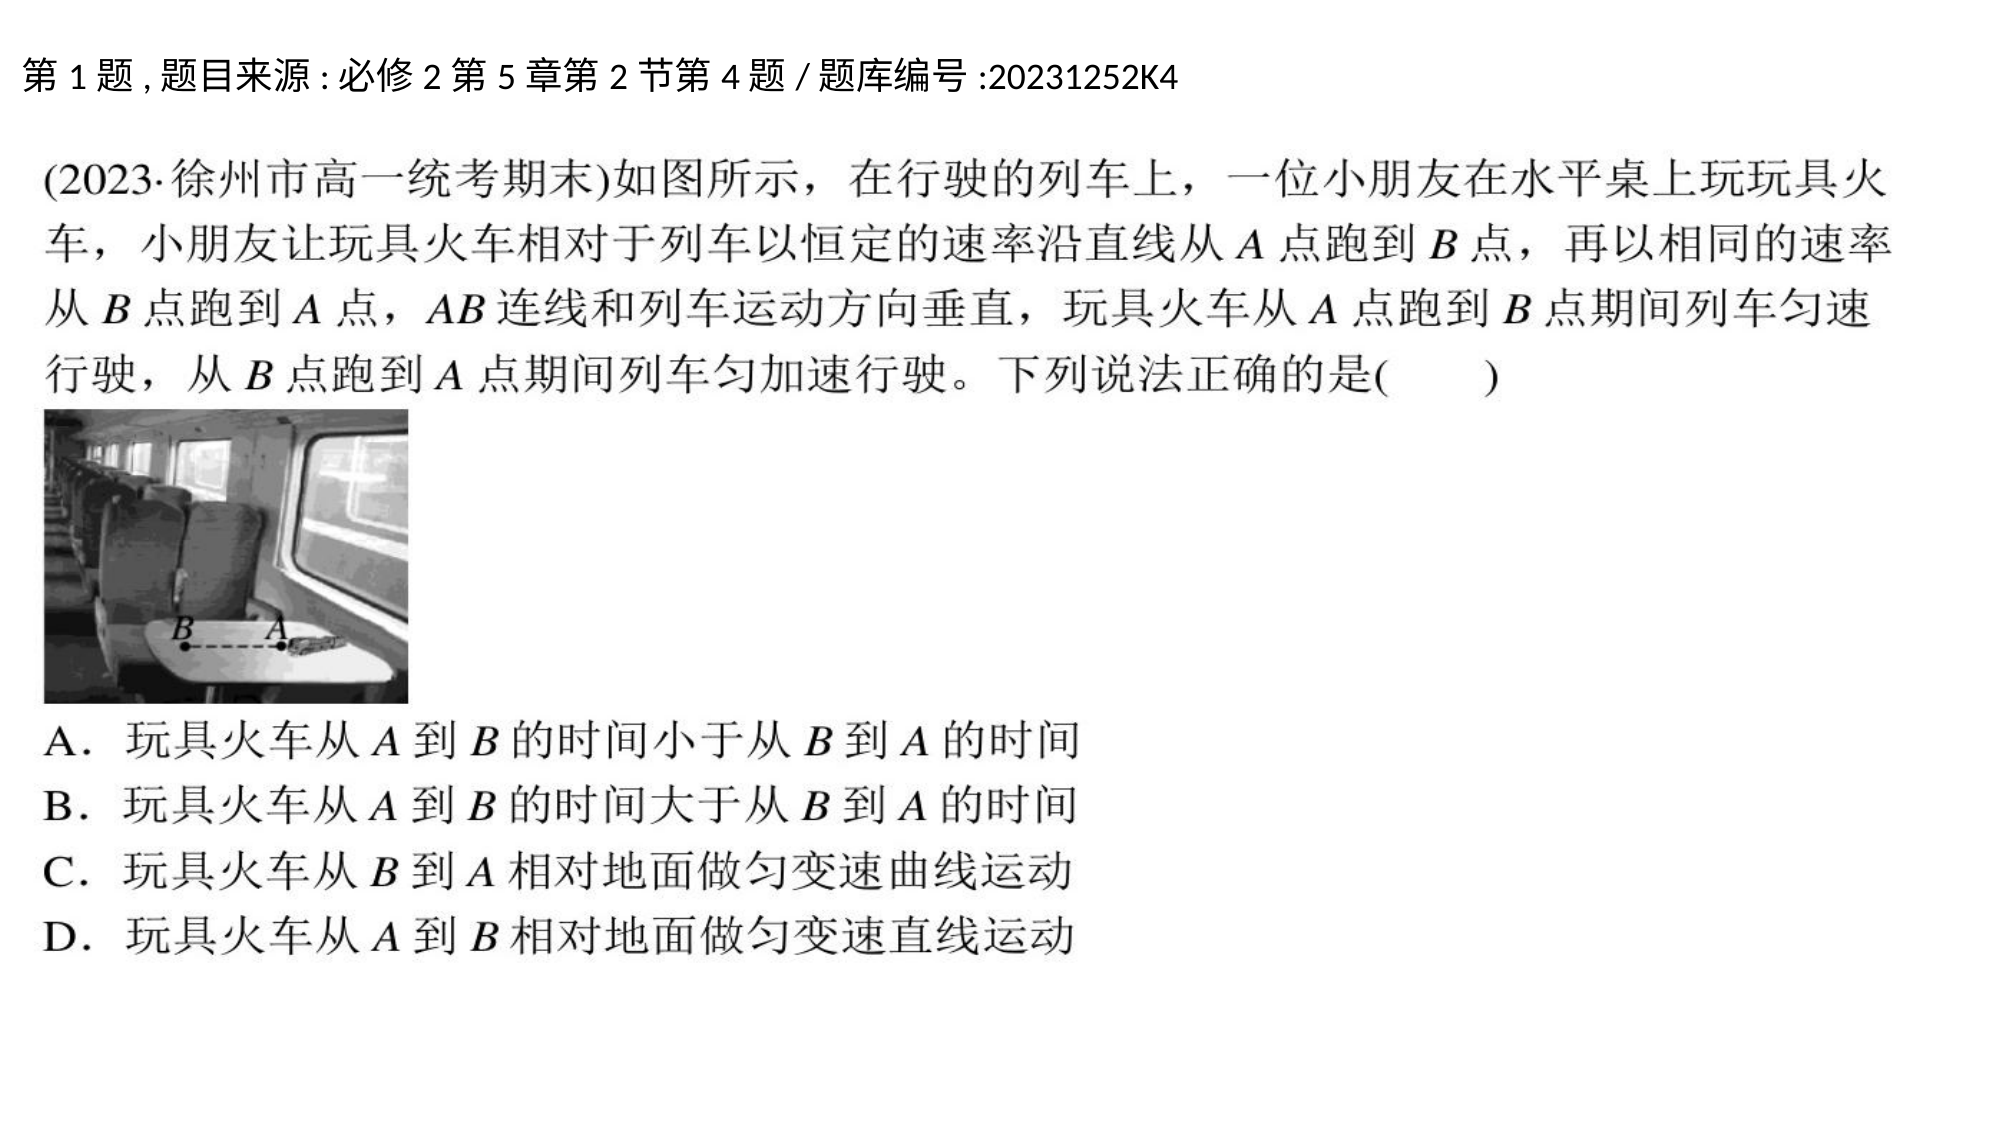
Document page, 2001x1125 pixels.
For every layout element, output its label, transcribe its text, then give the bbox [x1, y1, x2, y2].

text_box 第1题,题目来源:必修2第5章第2节第4题/题库编号:20231252K4 [6, 0, 1194, 105]
picture [0, 149, 1949, 1125]
